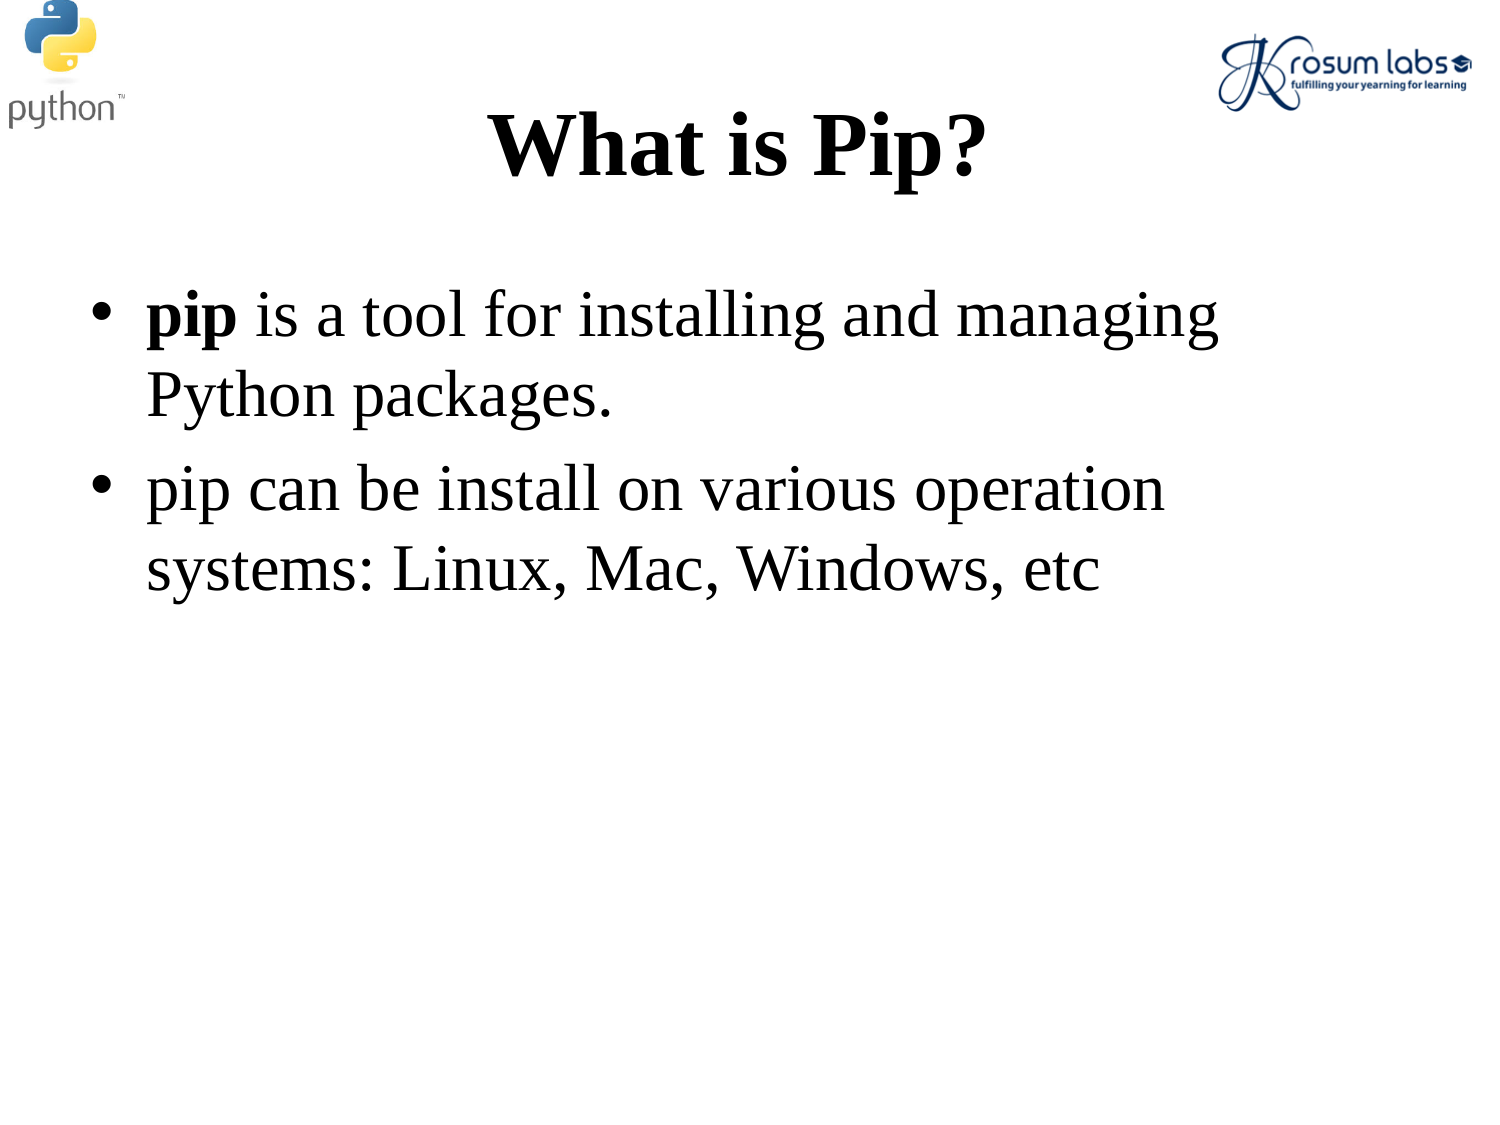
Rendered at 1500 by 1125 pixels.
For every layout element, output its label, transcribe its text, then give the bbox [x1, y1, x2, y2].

title What is Pip? [75, 45, 1425, 233]
picture [1197, 24, 1488, 112]
list pip is a tool for installing and managing Python packages. pip can be install on various operation systems: Linux, Mac, Windows, etc [75, 262, 1425, 1005]
picture [9, 0, 126, 130]
